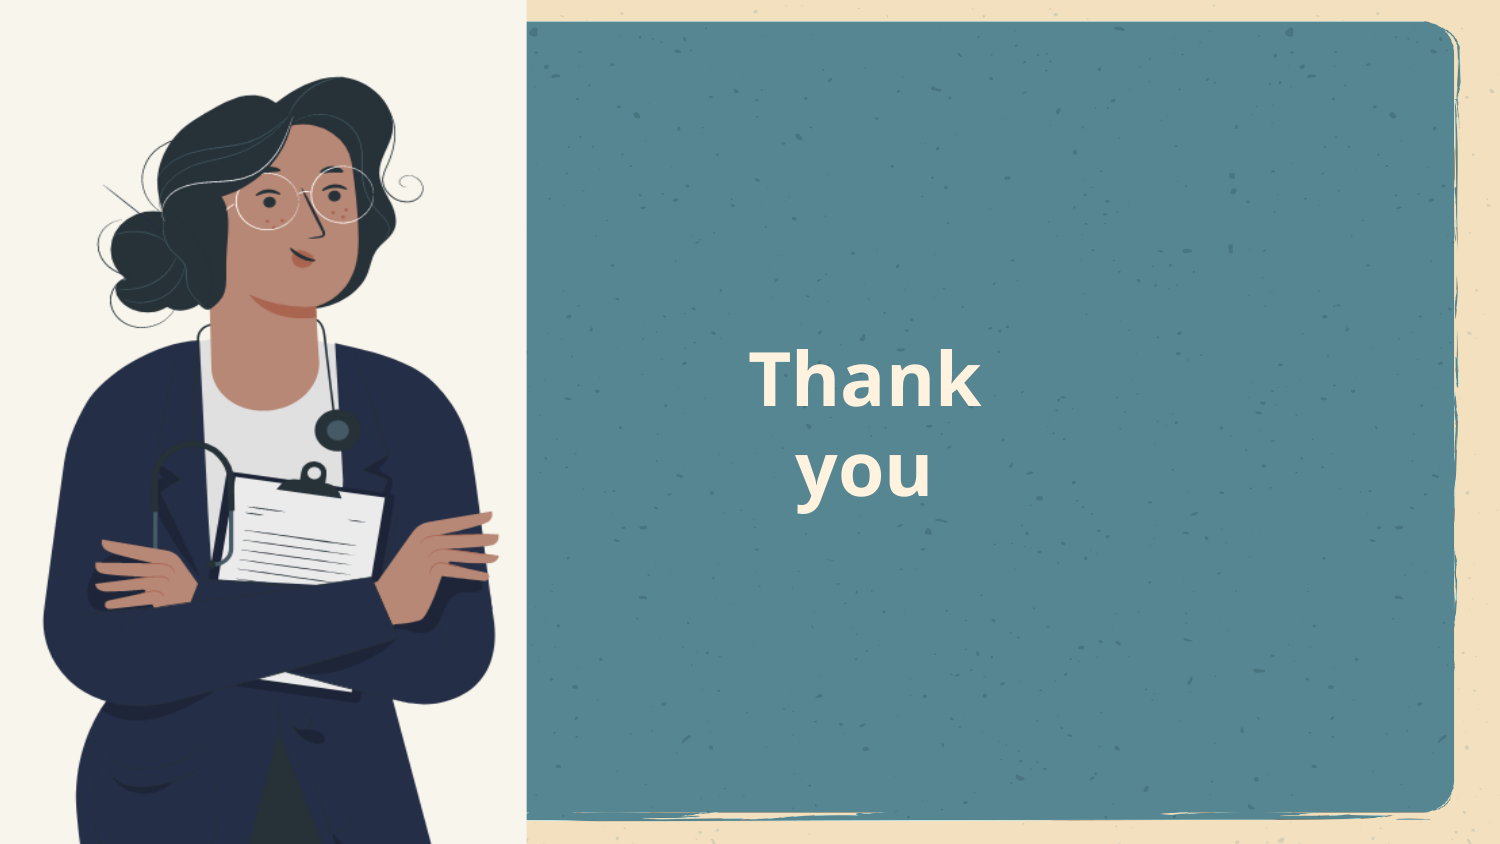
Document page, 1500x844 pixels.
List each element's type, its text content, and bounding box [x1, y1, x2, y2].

picture [0, 0, 1500, 844]
title Thank you [685, 378, 1045, 465]
